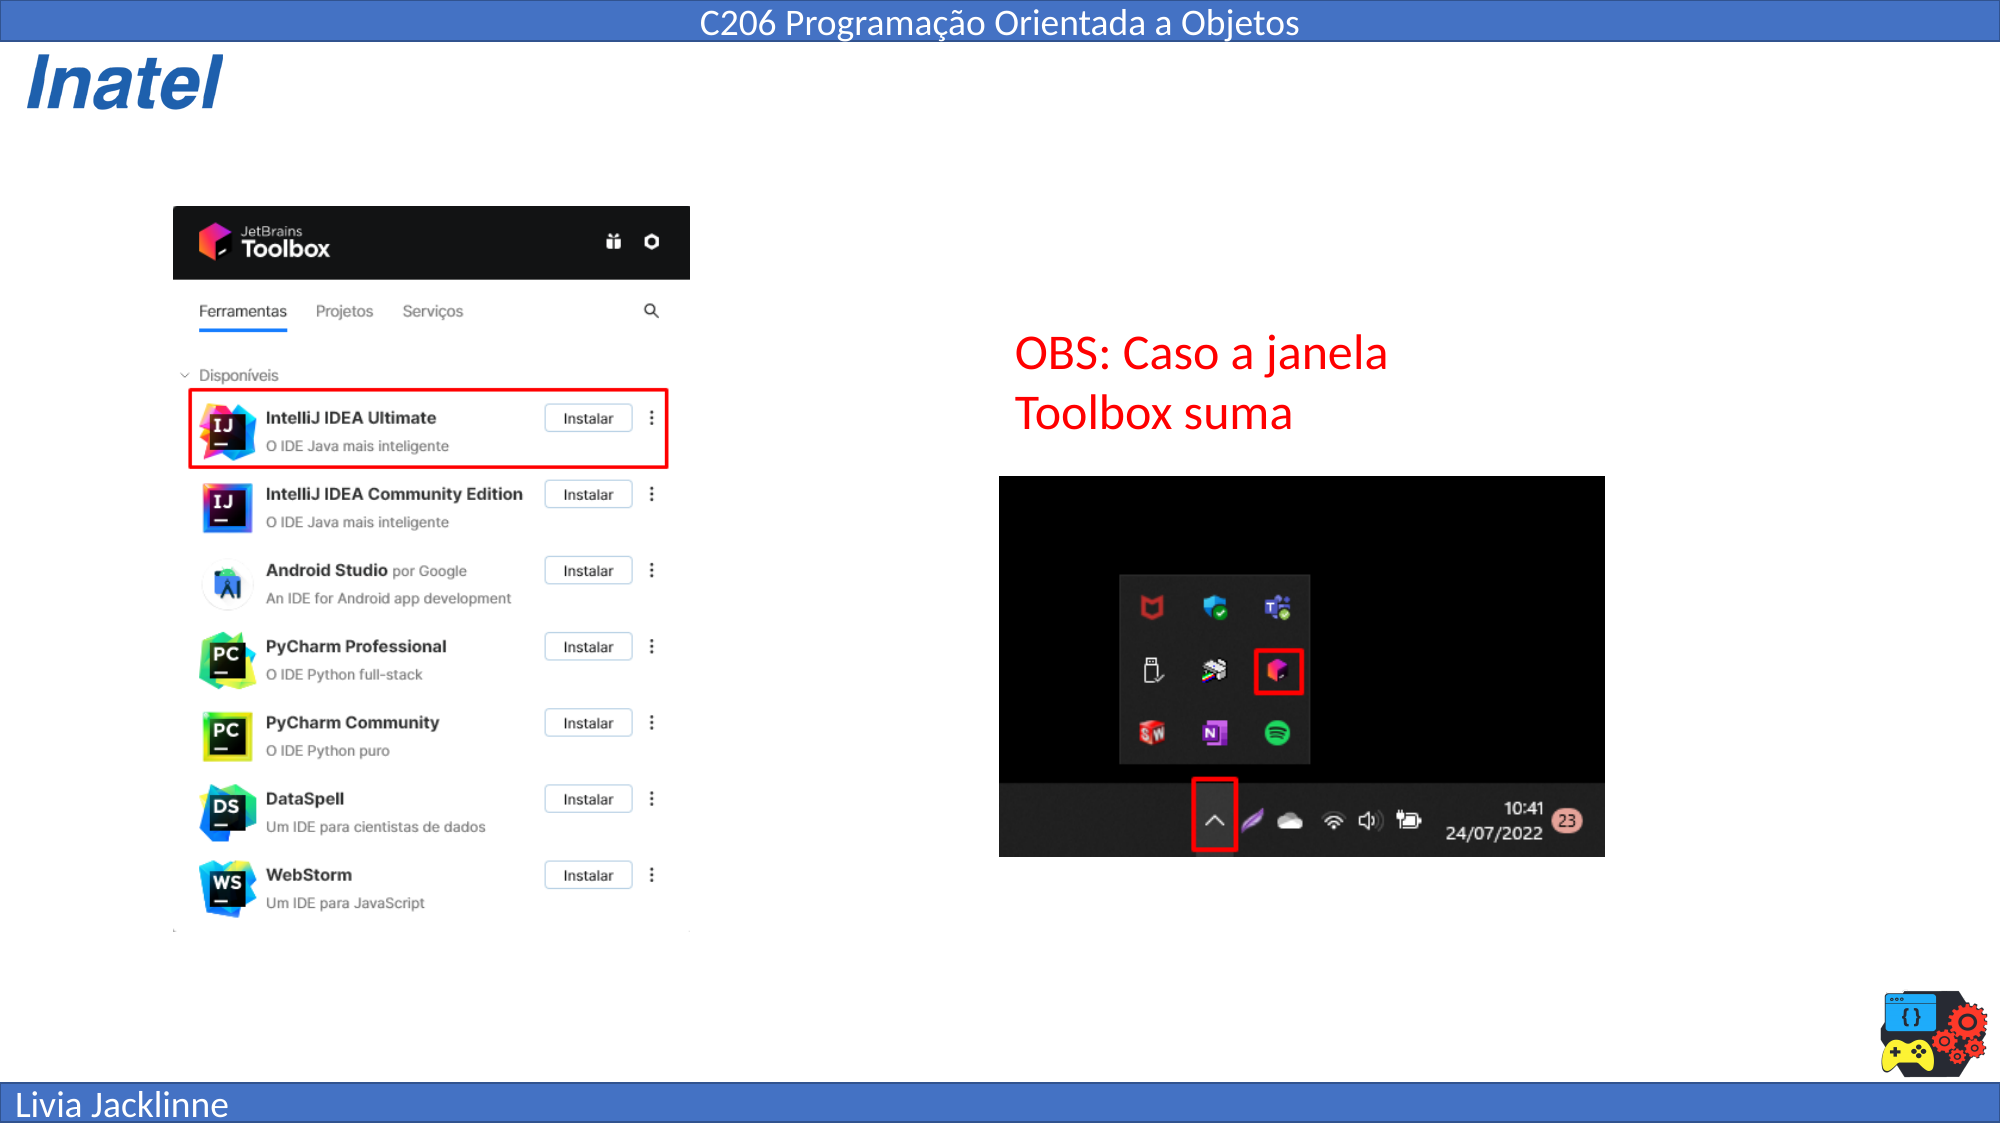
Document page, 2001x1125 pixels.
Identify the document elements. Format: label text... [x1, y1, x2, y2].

text_box OBS: Caso a janela Toolbox suma [999, 312, 1467, 448]
picture [1867, 986, 2000, 1084]
picture [172, 205, 690, 933]
text_box C206 Programação Orientada a Objetos [0, 0, 2000, 42]
text_box Livia Jacklinne [0, 1083, 2000, 1122]
picture [18, 41, 230, 122]
picture [999, 476, 1605, 857]
